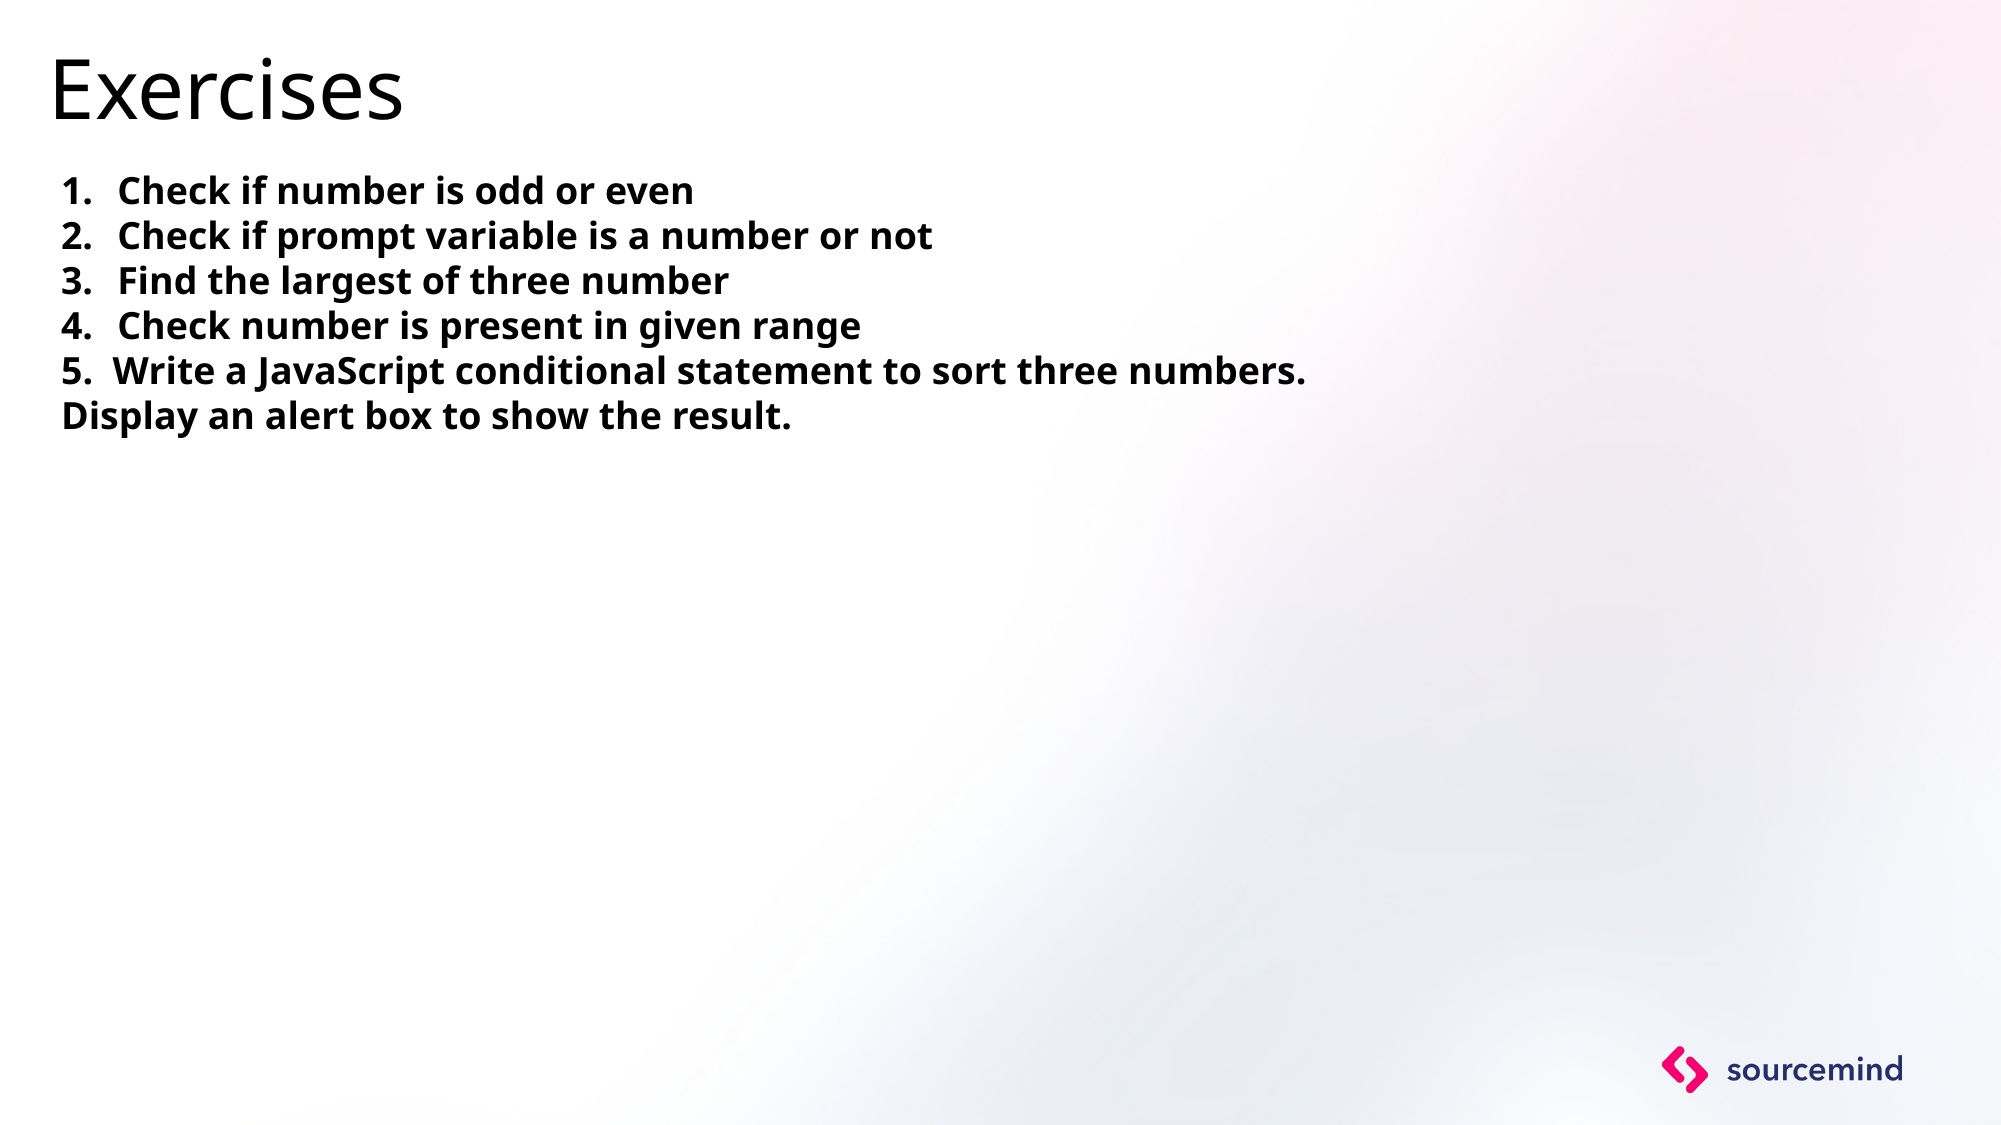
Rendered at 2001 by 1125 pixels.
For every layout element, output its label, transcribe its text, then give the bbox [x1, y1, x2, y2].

picture [1661, 1045, 1902, 1094]
text_box Check if number is odd or even Check if prompt variable is a number or not Find the largest of three number Check number is present in given range 5. Write a JavaScript conditional statement to sort three numbers. Display an alert box to show the result. [46, 160, 1350, 625]
text_box Exercises [34, 28, 421, 189]
